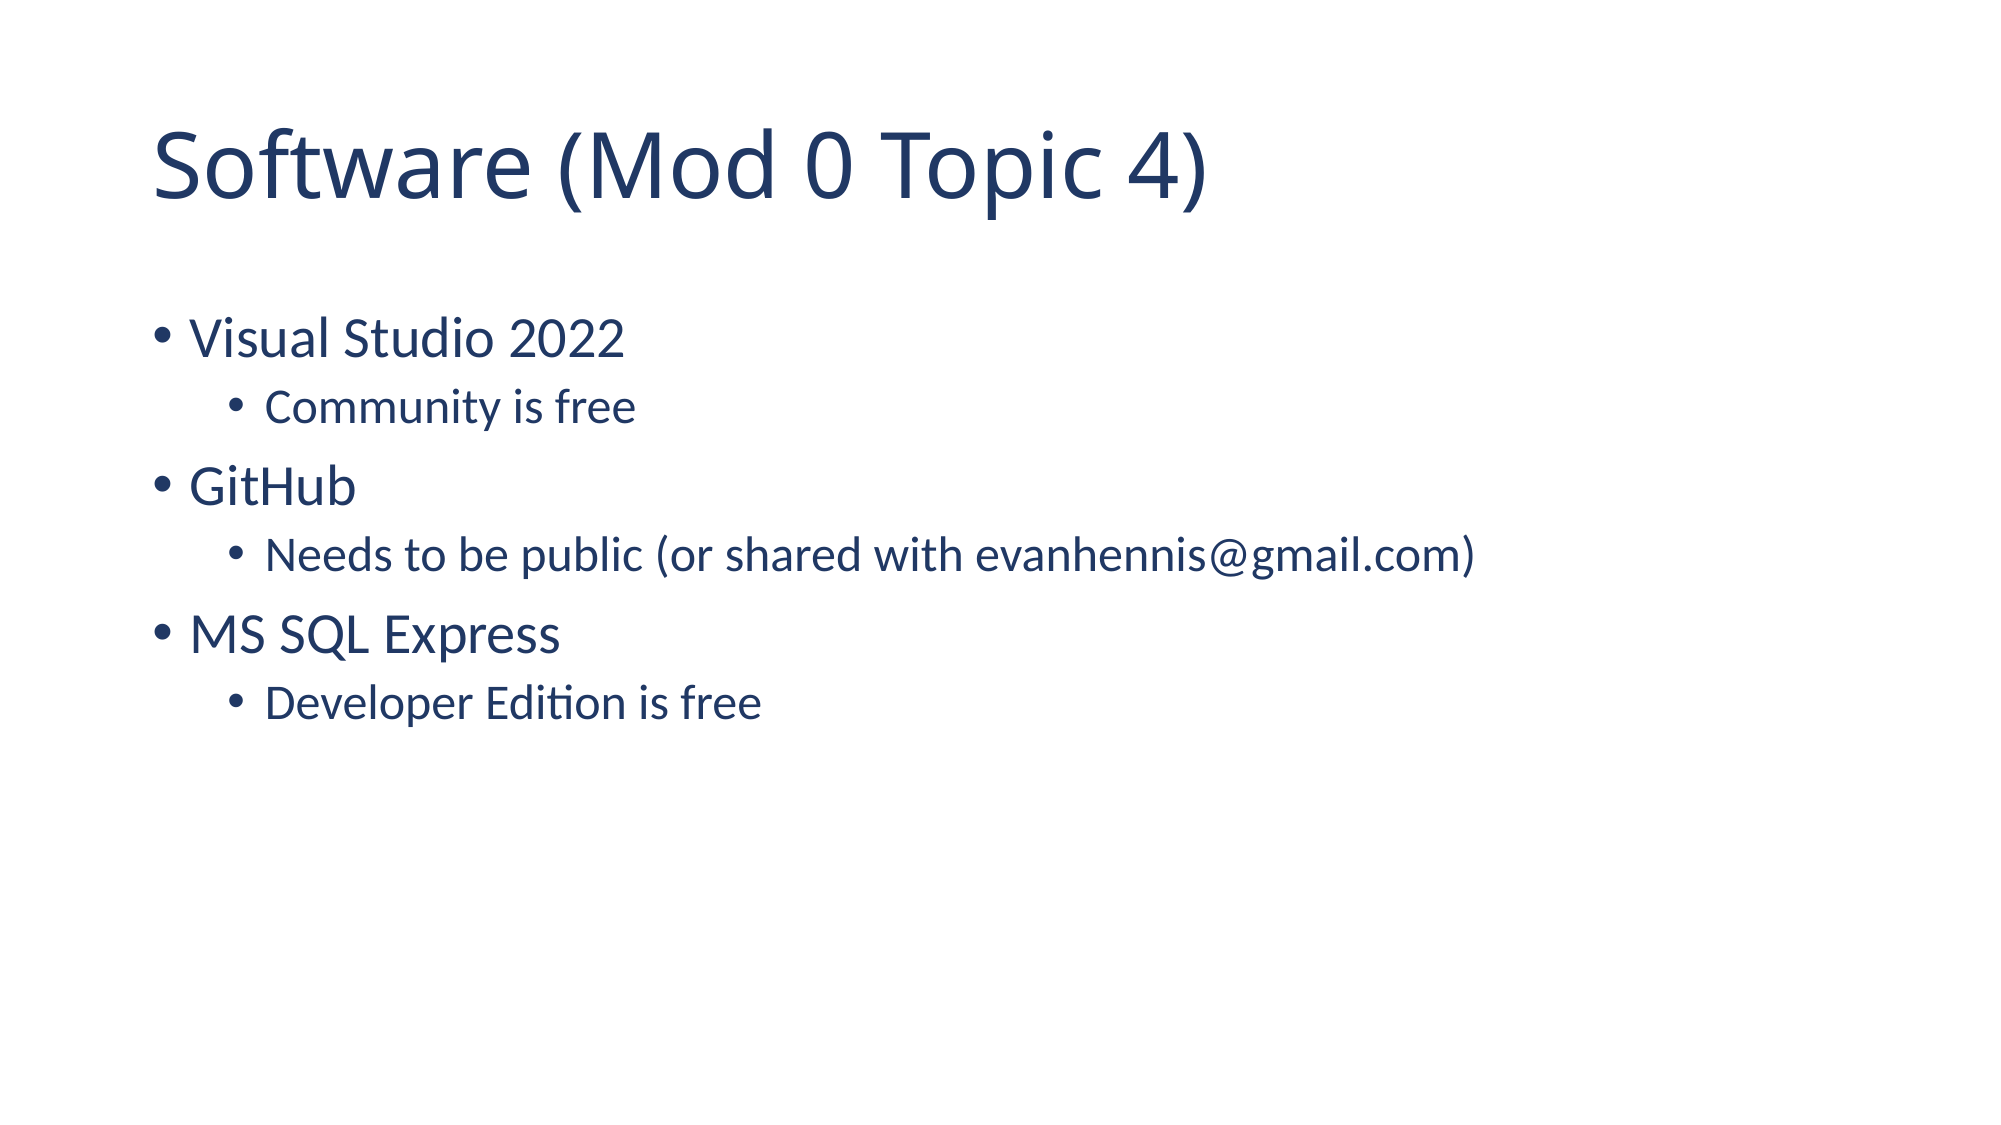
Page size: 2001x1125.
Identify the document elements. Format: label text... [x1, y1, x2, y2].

list Visual Studio 2022 Community is free GitHub Needs to be public (or shared with evanhennis@gmail.com) MS SQL Express Developer Edition is free [137, 299, 1863, 1014]
title Software (Mod 0 Topic 4) [137, 59, 1863, 278]
